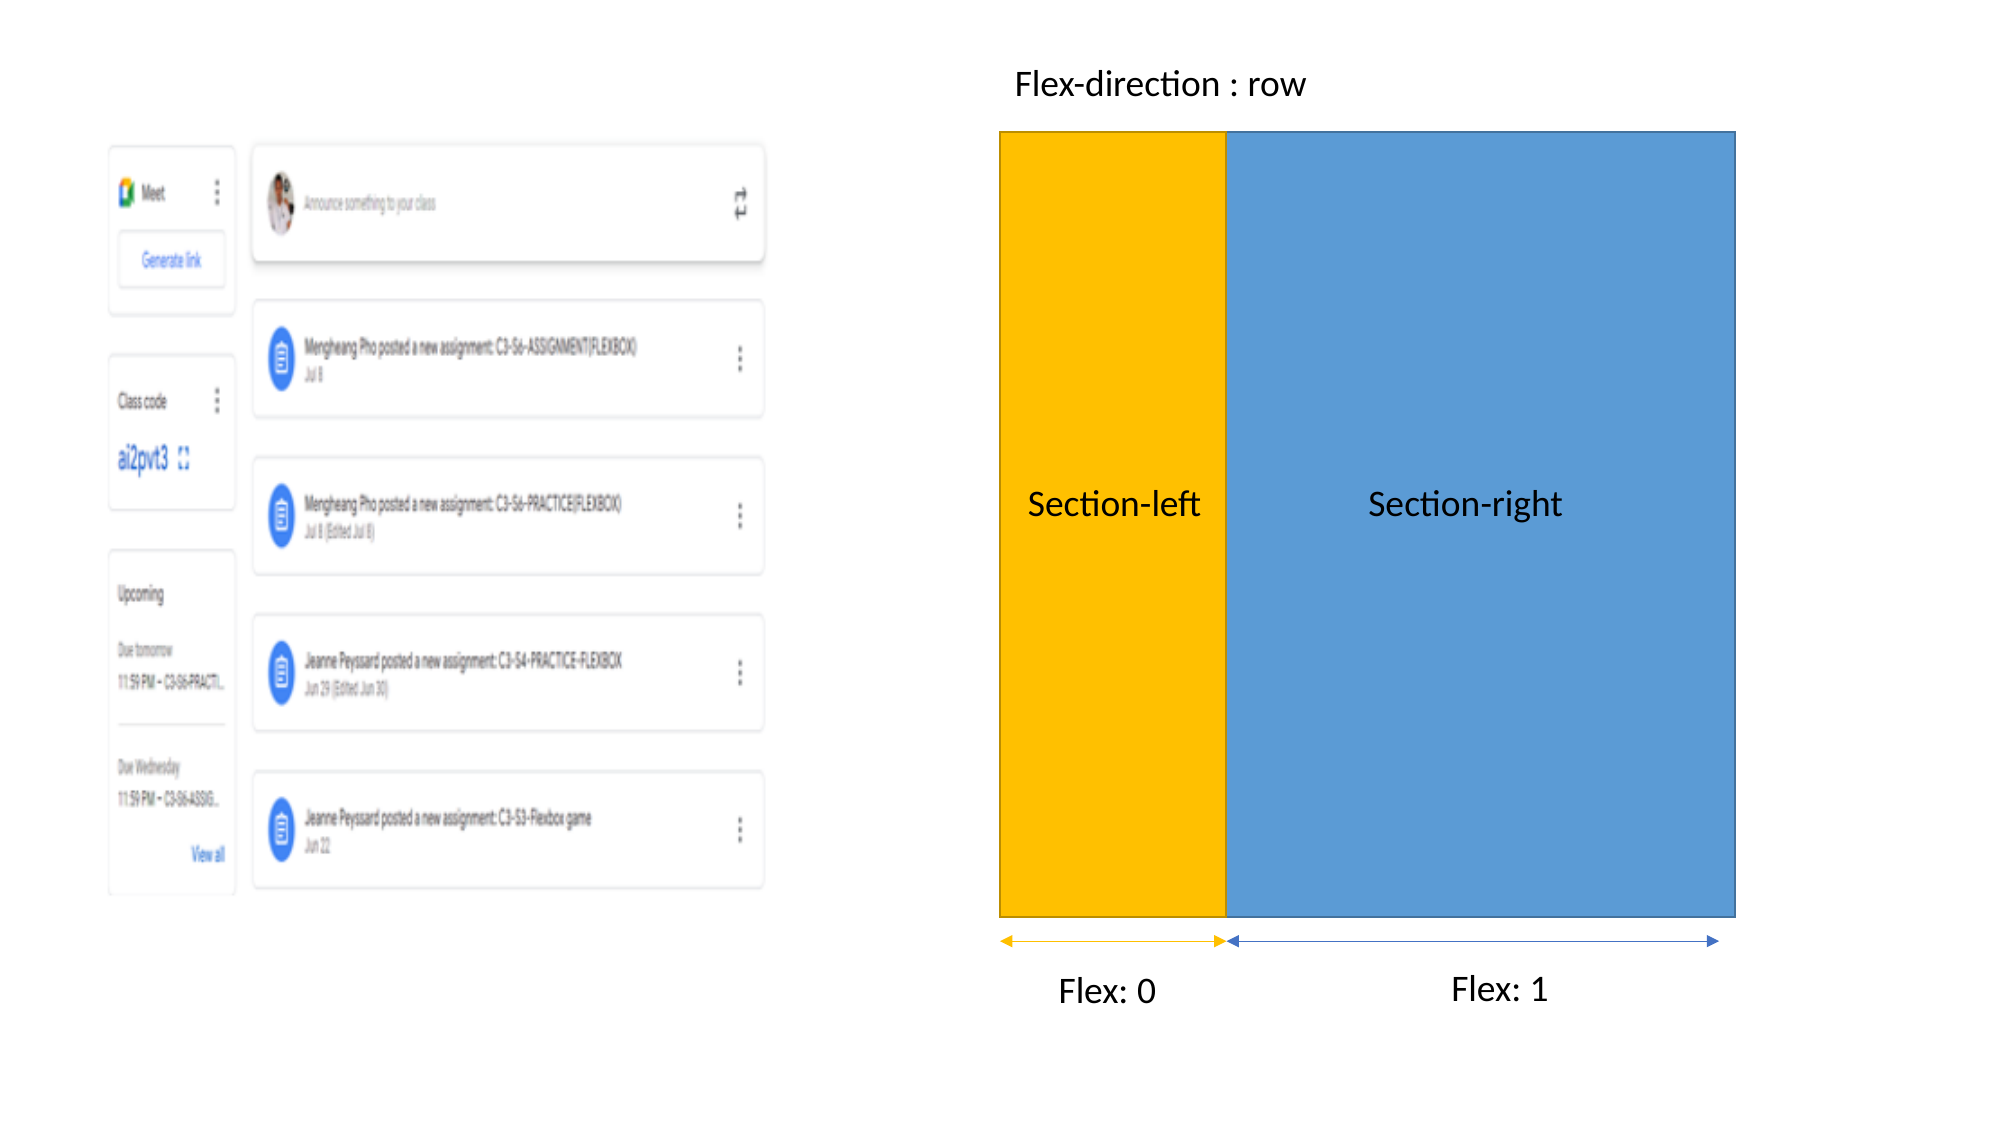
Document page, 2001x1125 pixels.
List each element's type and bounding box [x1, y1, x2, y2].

picture [101, 129, 793, 915]
text_box [999, 51, 1736, 1020]
